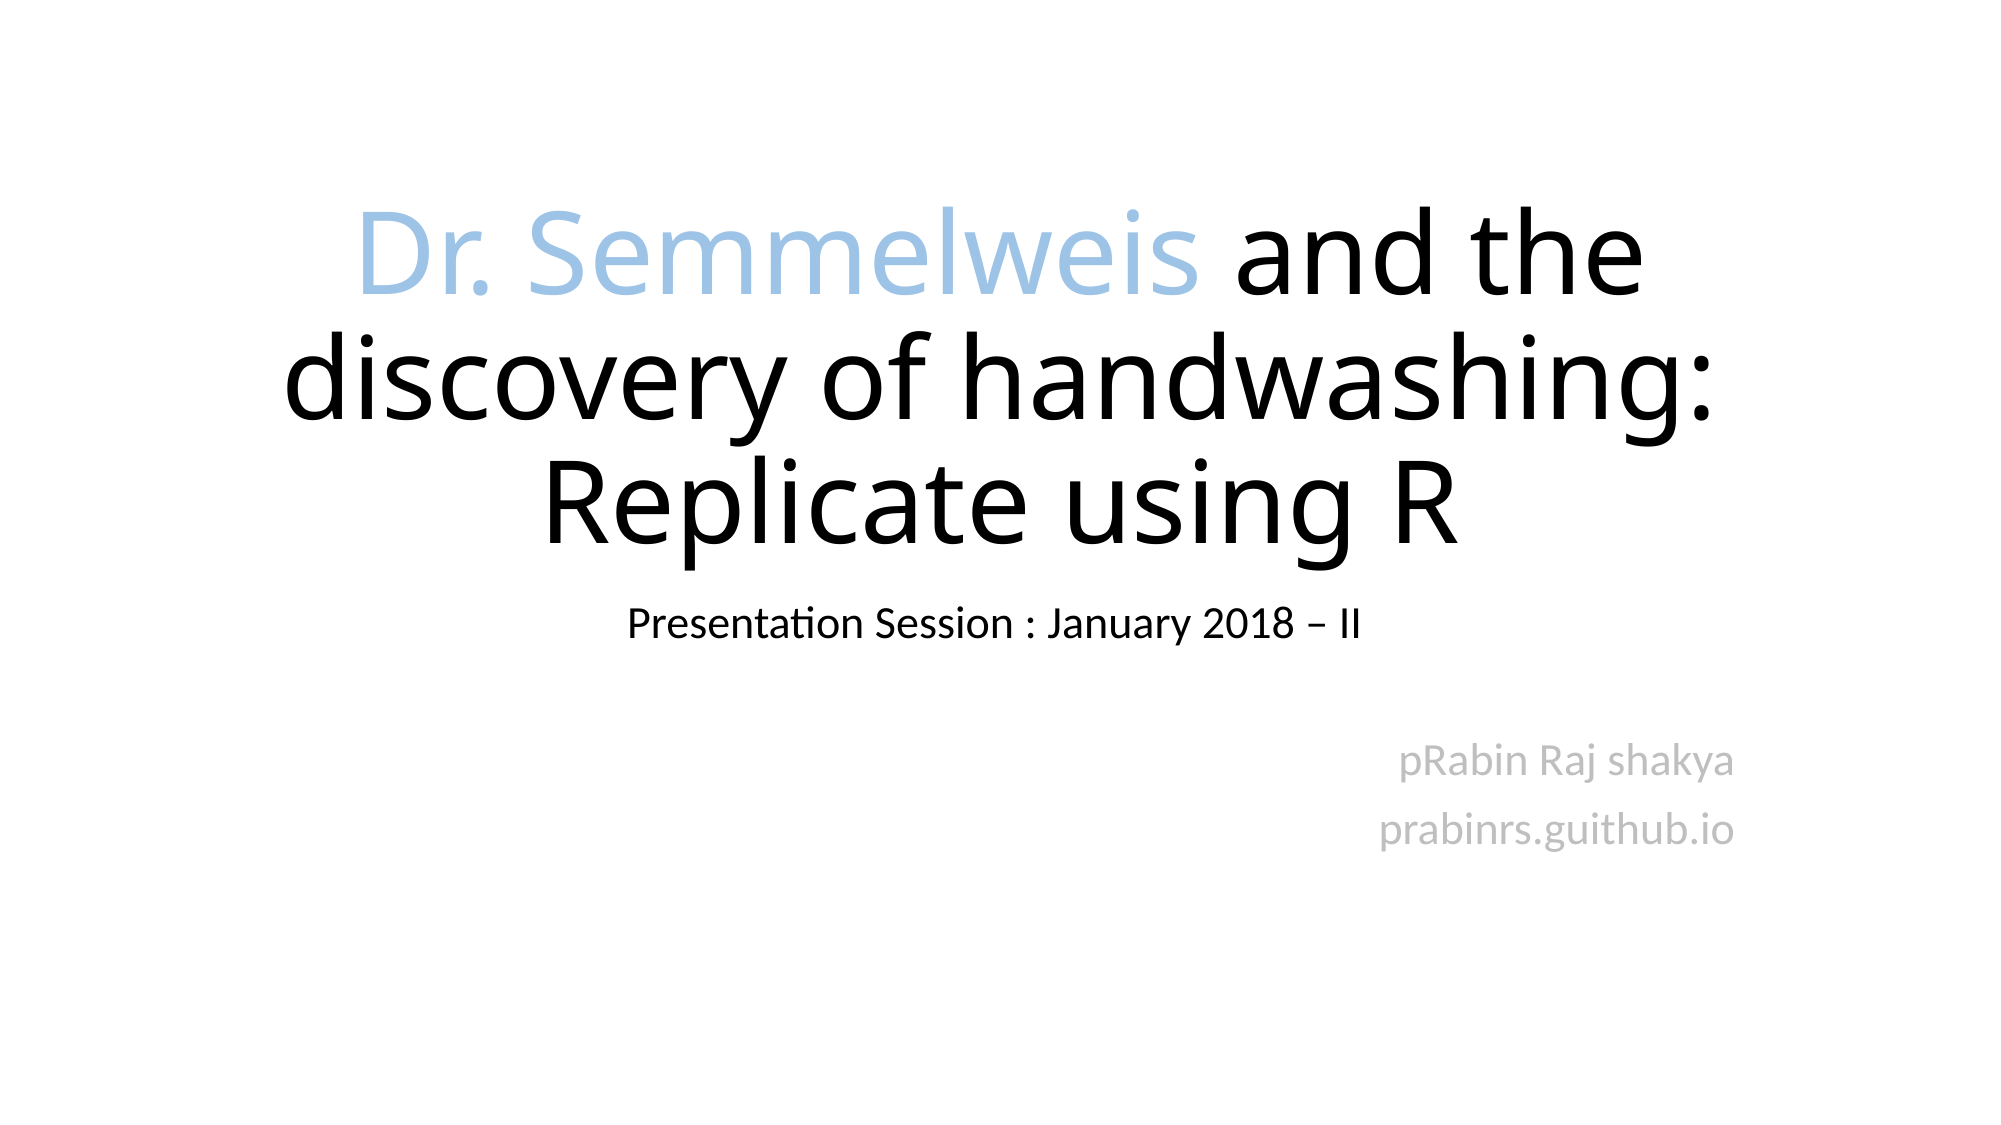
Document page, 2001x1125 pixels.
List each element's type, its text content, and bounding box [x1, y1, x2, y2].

subtitle Presentation Session : January 2018 – II pRabin Raj shakya prabinrs.guithub.io [249, 590, 1750, 863]
title Dr. Semmelweis and the discovery of handwashing: Replicate using R [249, 184, 1750, 576]
